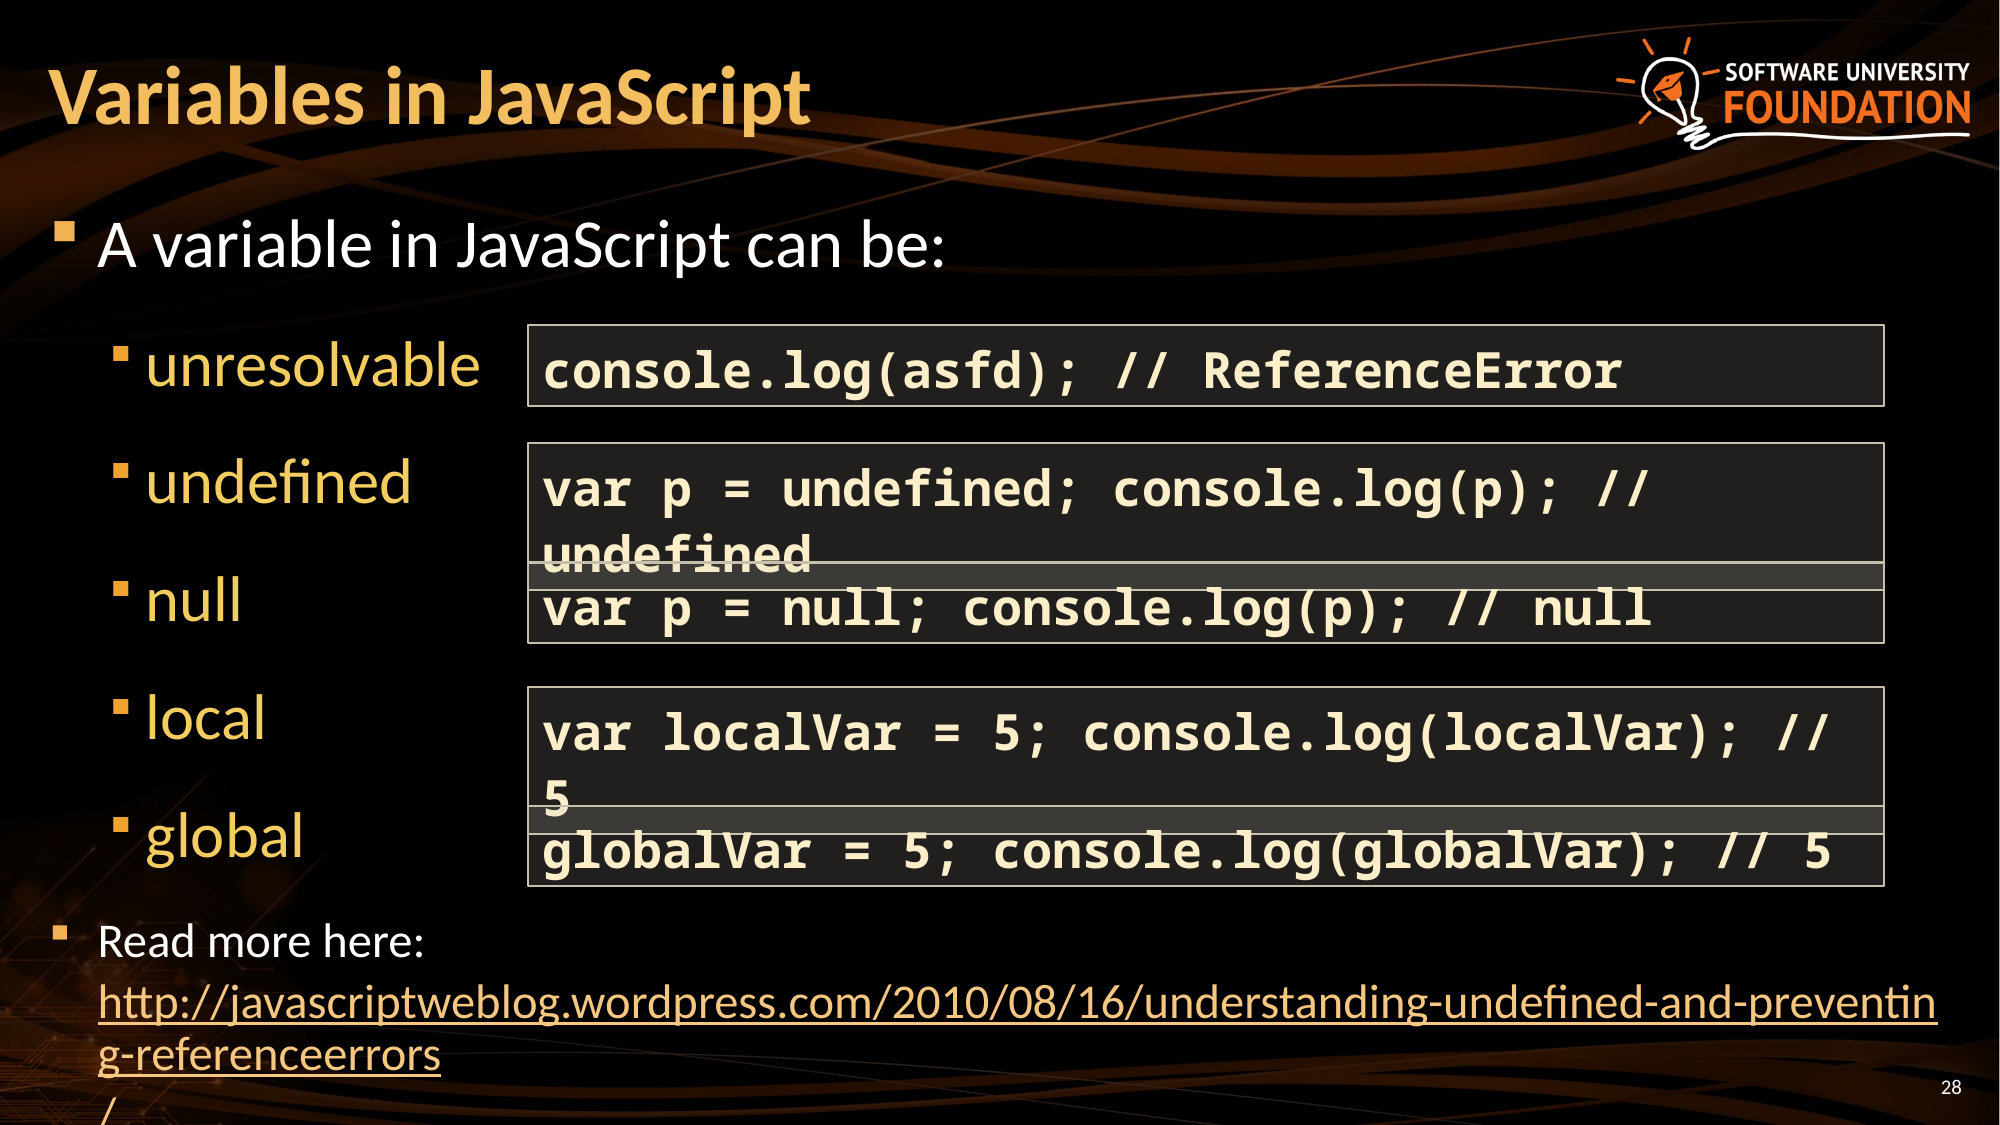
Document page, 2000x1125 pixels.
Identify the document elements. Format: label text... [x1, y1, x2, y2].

text_box var localVar = 5; console.log(localVar); // 5 [527, 687, 1885, 805]
picture [0, 0, 2000, 1125]
text_box globalVar = 5; console.log(globalVar); // 5 [527, 805, 1885, 887]
title Variables in JavaScript [30, 6, 1602, 189]
text_box console.log(asfd); // ReferenceError [527, 324, 1885, 406]
text_box var p = null; console.log(p); // null [527, 562, 1885, 644]
text_box var p = undefined; console.log(p); // undefined [527, 443, 1885, 562]
list A variable in JavaScript can be: unresolvable undefined null local global Read more here: http://javascriptweblog.wordpress.com/2010/08/16/understanding-undefined-and-preventing-referenceerrors/ [31, 188, 1968, 1103]
